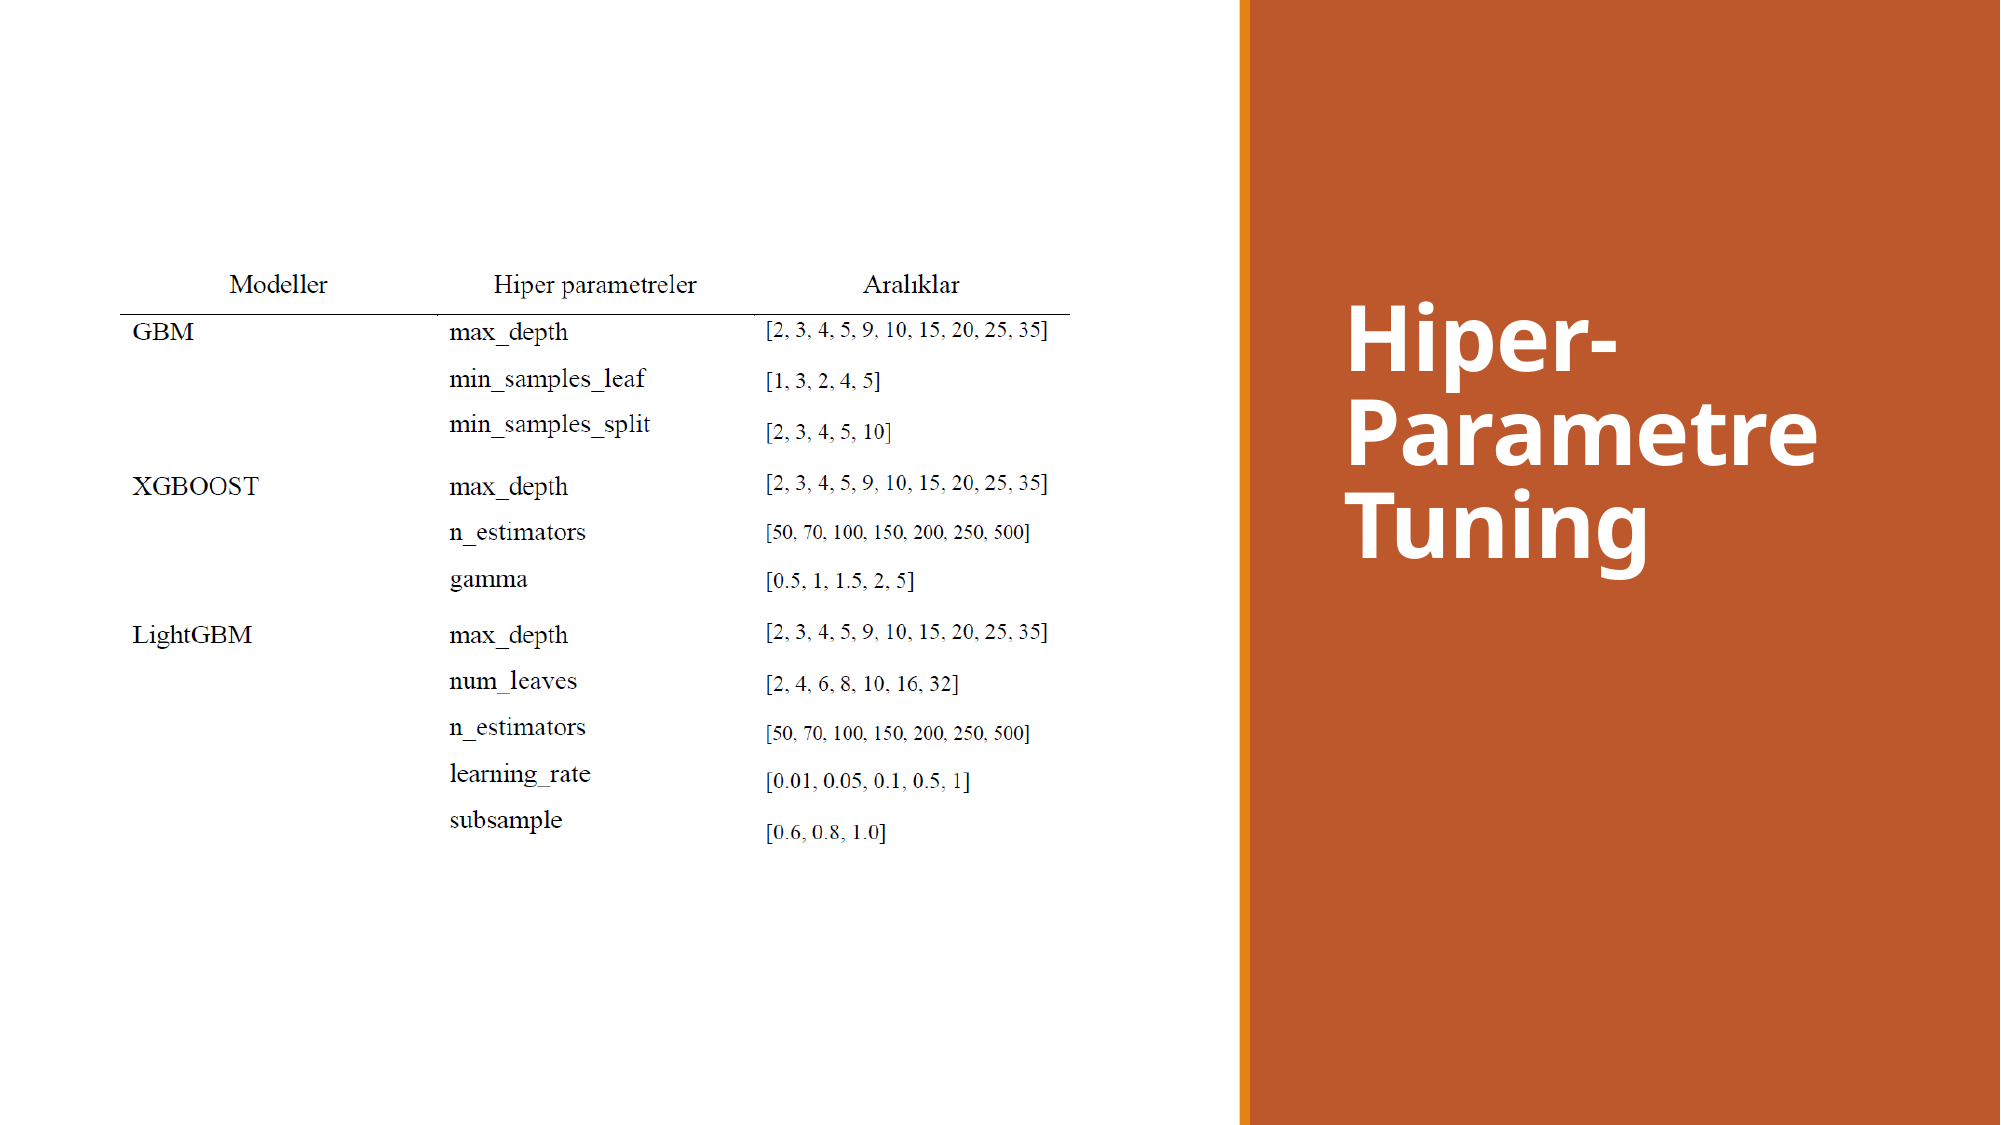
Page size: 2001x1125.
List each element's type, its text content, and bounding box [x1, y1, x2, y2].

picture [103, 272, 1134, 853]
text_box [0, 0, 1238, 1125]
title Hiper-Parametre Tuning [1328, 104, 1929, 585]
text_box [1238, 723, 1251, 1125]
text_box [1251, 0, 2000, 1125]
text_box [1238, 0, 1251, 710]
